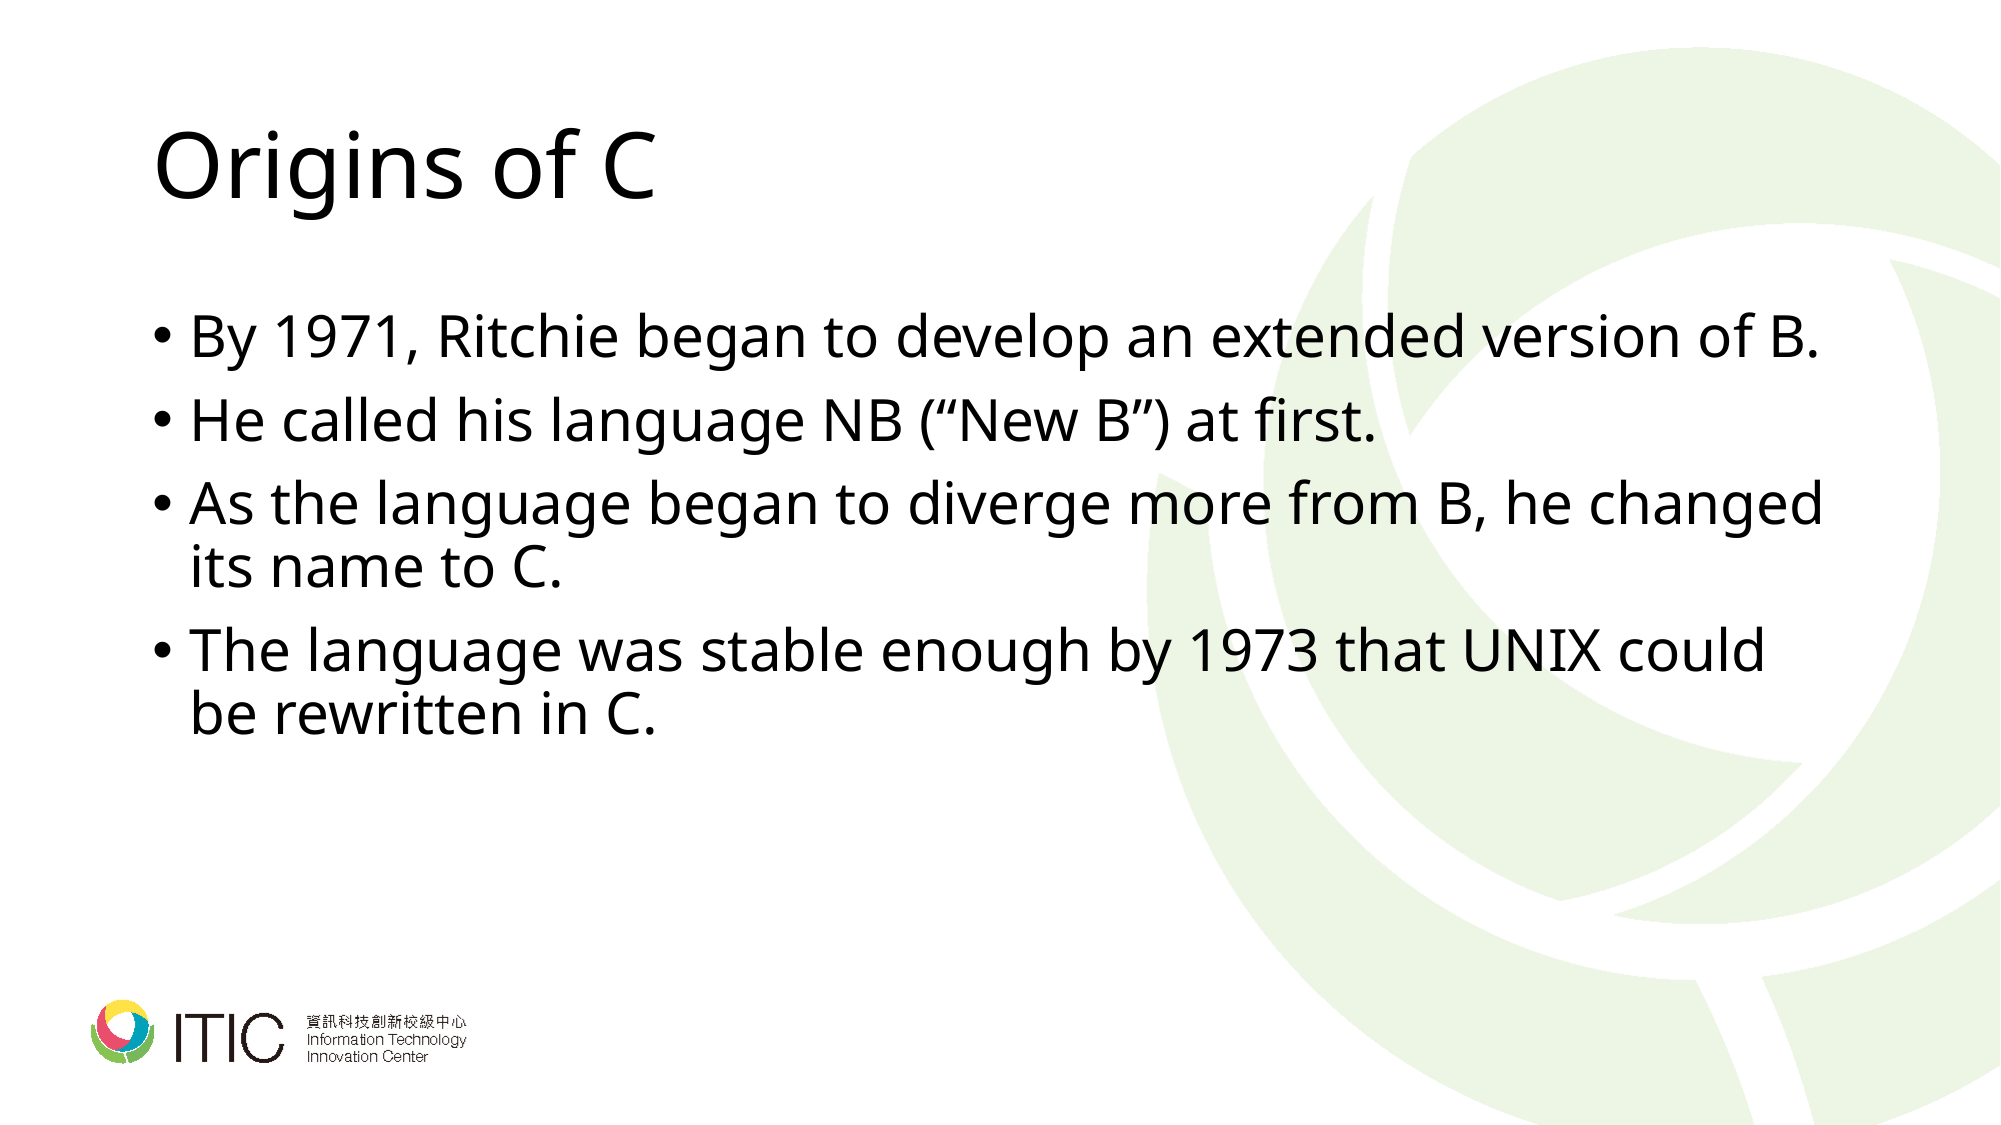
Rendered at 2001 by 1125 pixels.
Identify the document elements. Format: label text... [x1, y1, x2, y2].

title Origins of C [137, 59, 1863, 278]
picture [0, 0, 2001, 1125]
list By 1971, Ritchie began to develop an extended version of B. He called his language NB (“New B”) at first. As the language began to diverge more from B, he changed its name to C. The language was stable enough by 1973 that UNIX could be rewritten in C. [137, 299, 1863, 1014]
